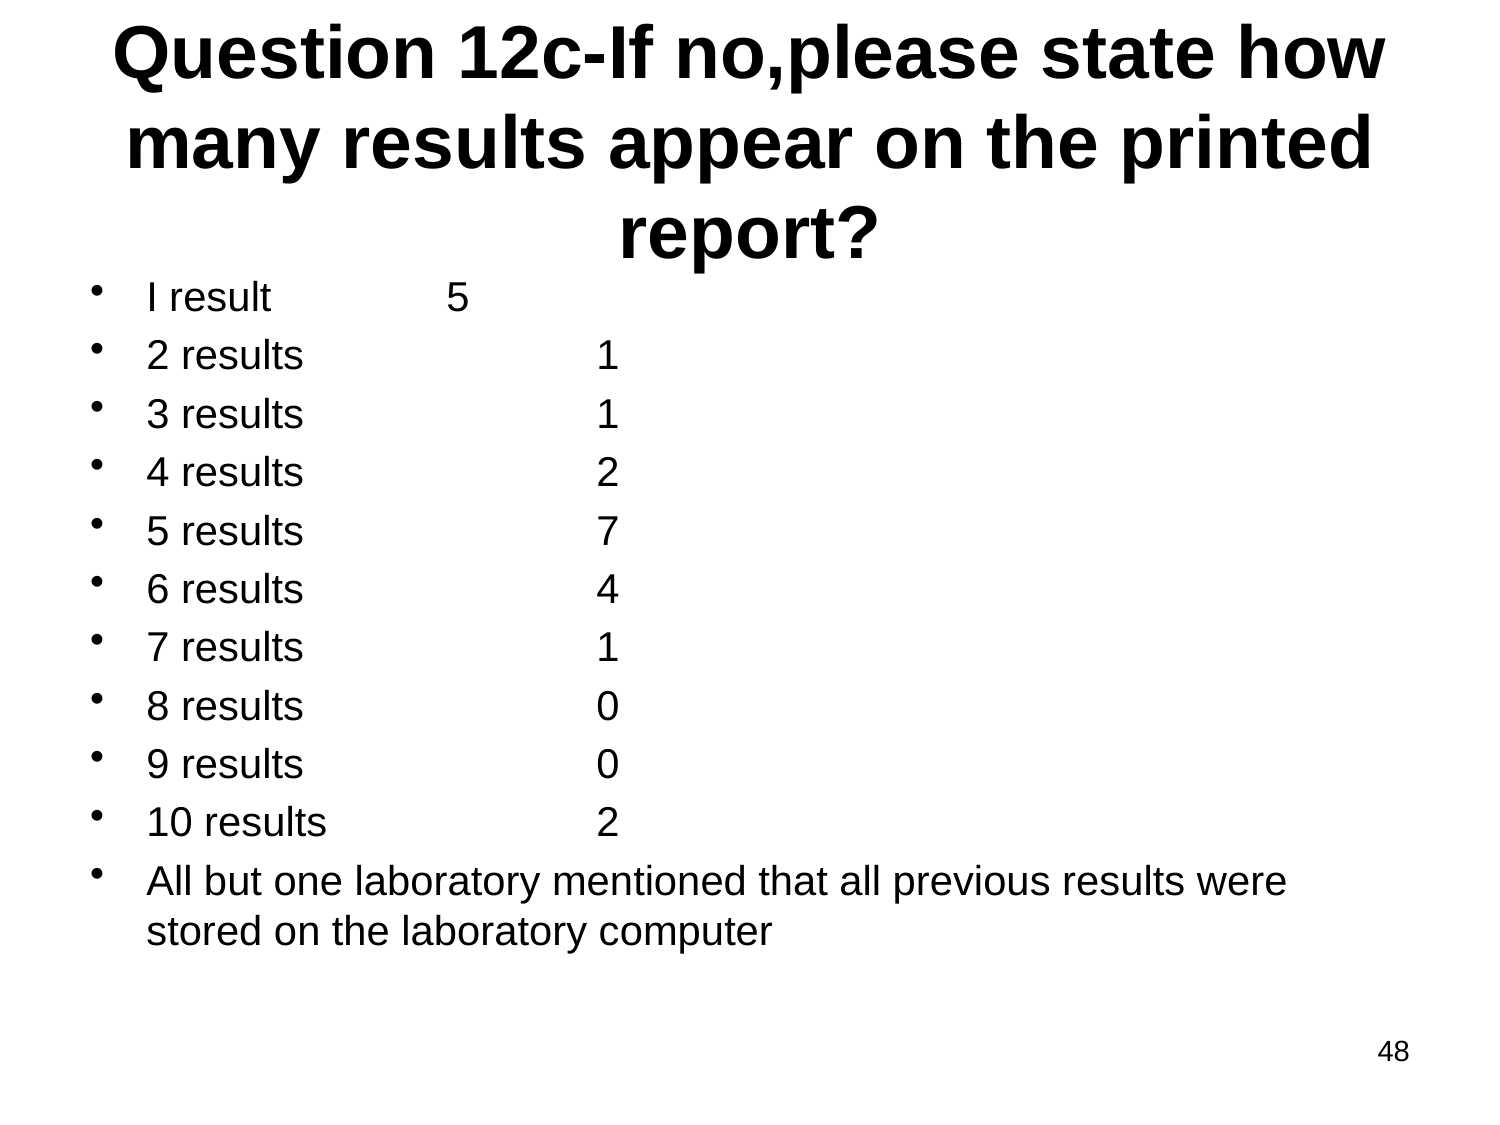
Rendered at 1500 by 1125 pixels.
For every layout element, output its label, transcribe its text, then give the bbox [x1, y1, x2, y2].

slide_number 48 [1074, 1024, 1426, 1103]
title Question 12c-If no,please state how many results appear on the printed report? [75, 45, 1425, 233]
list I result 5 2 results 1 3 results 1 4 results 2 5 results 7 6 results 4 7 results 1 8 results 0 9 results 0 10 results 2 All but one laboratory mentioned that all previous results were stored on the laboratory computer [75, 262, 1425, 1005]
